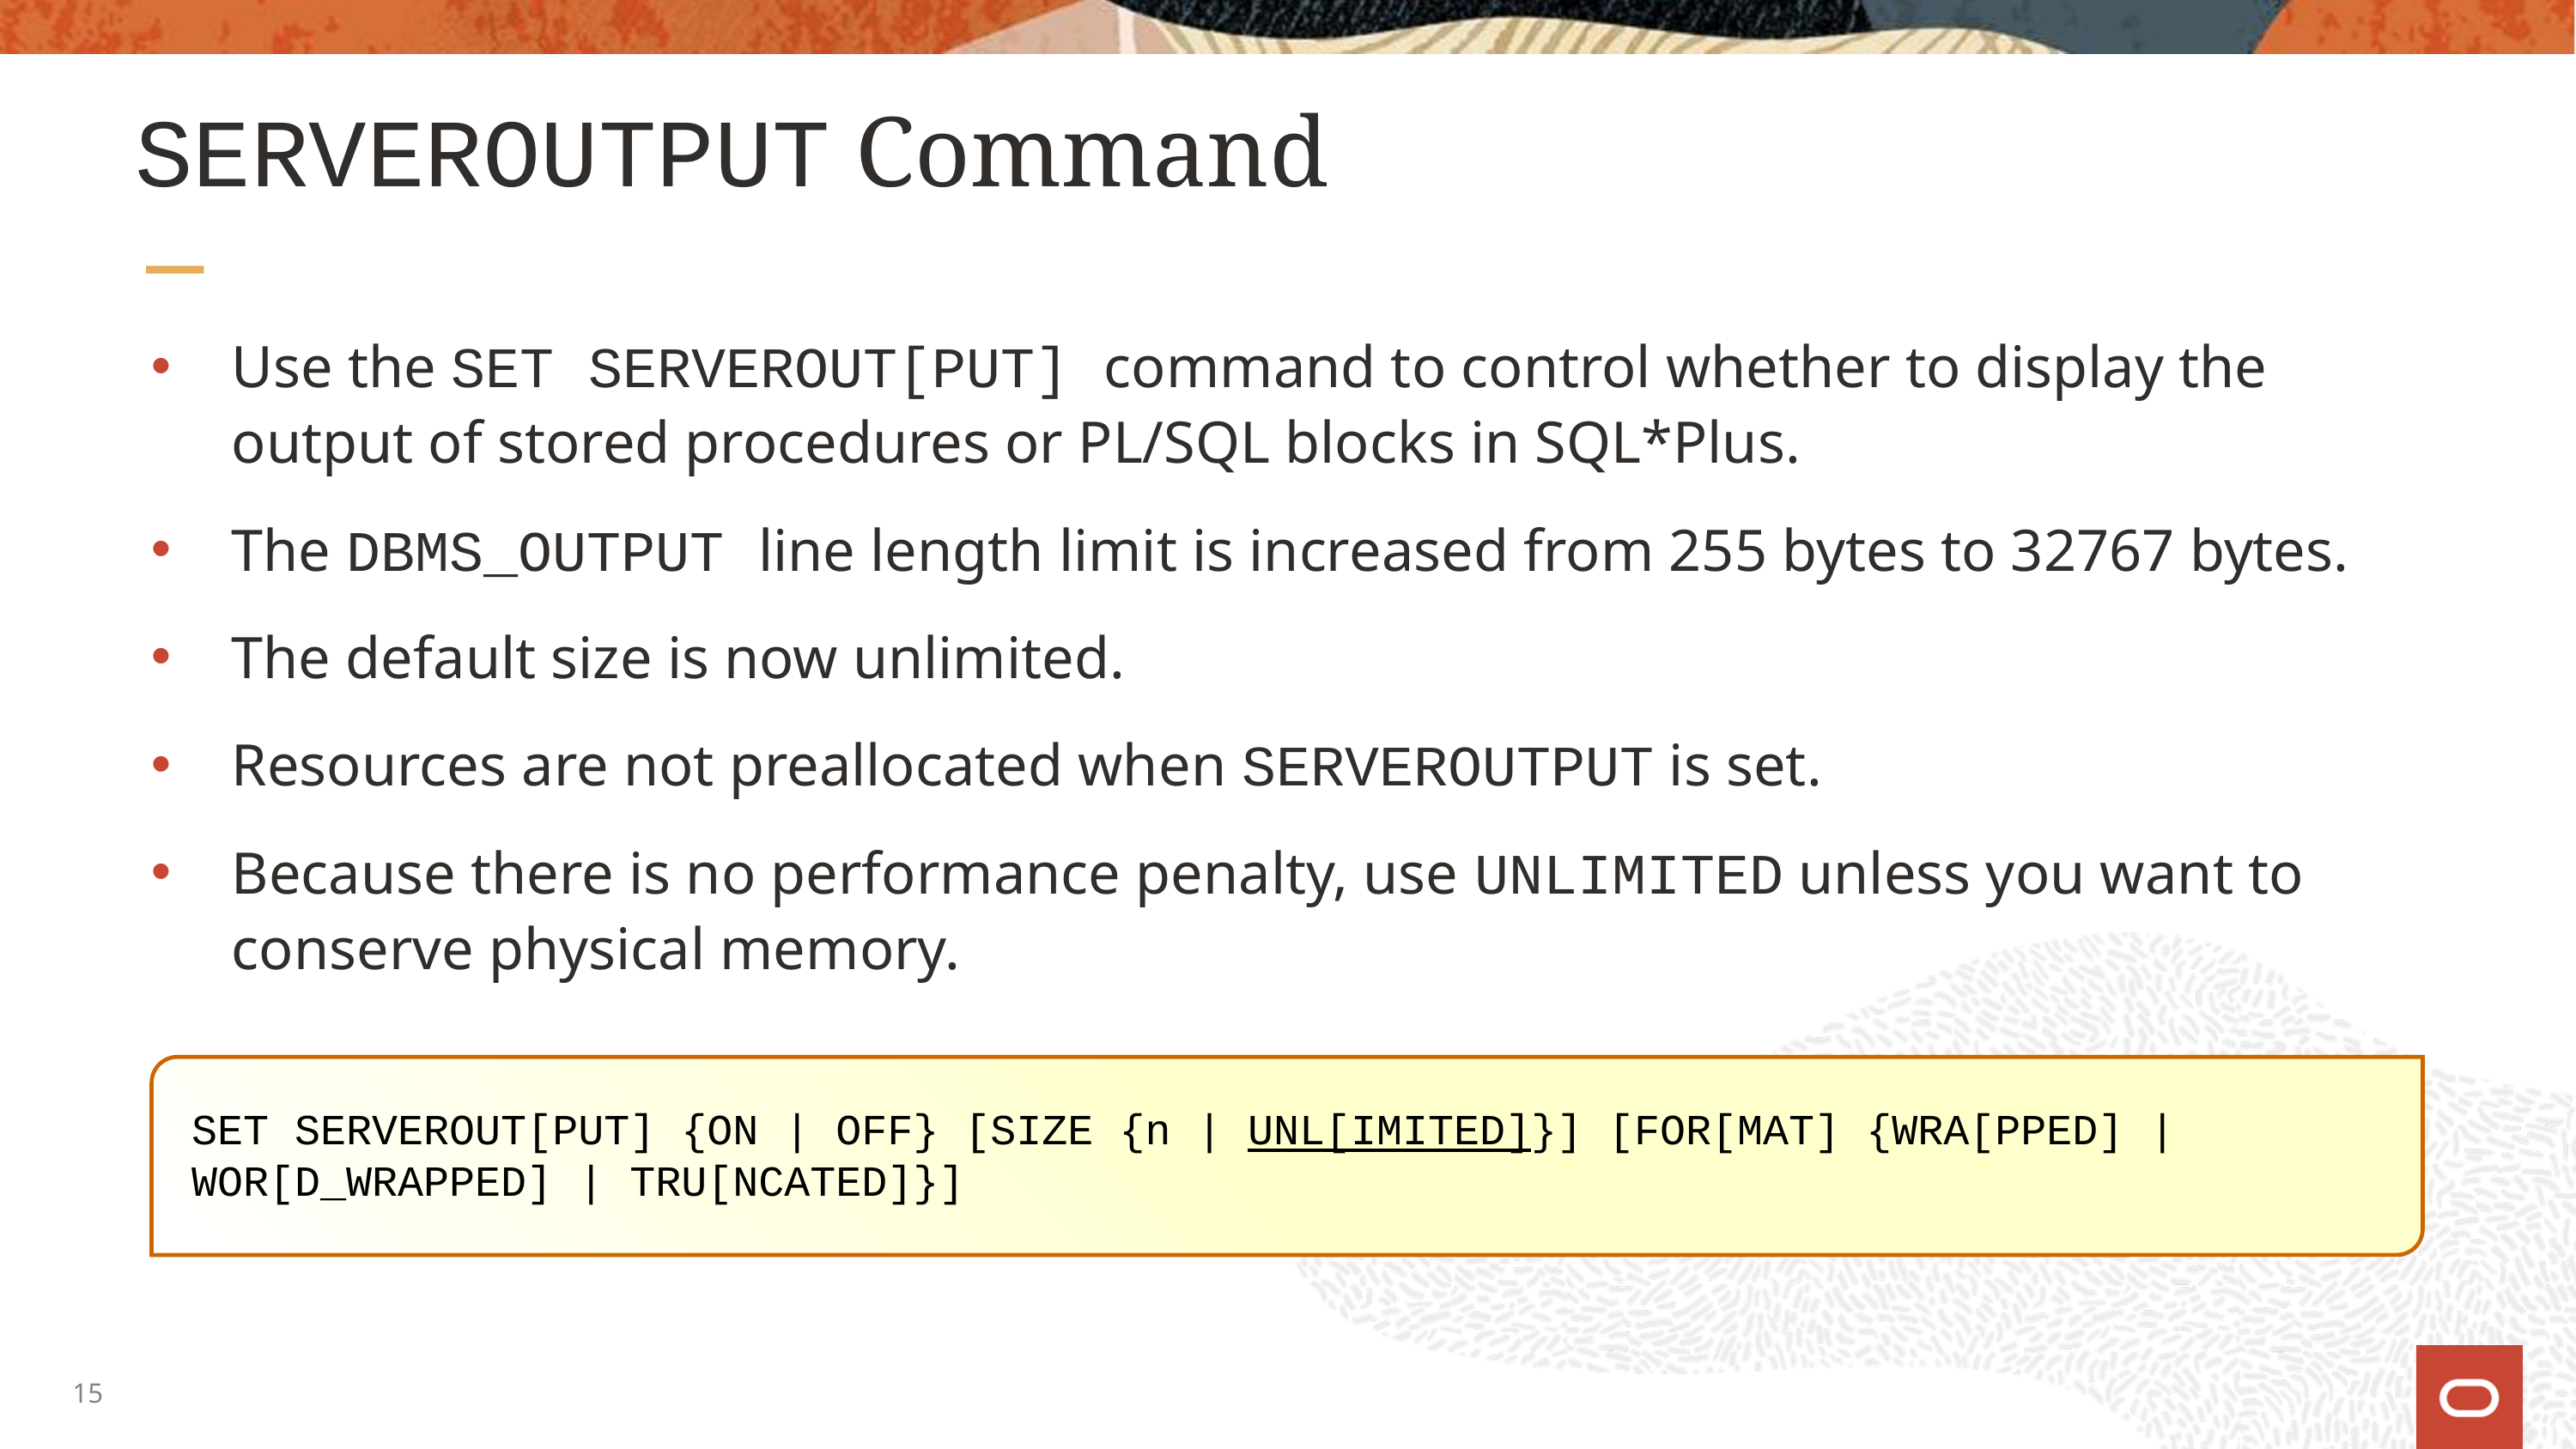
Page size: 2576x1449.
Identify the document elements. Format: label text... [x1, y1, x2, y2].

picture [0, 0, 2576, 54]
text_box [151, 1056, 2423, 1261]
title SERVEROUTPUT Command [131, 86, 2445, 252]
picture [2416, 1345, 2523, 1449]
list Use the SET SERVEROUT[PUT] command to control whether to display the output of stored procedures or PL/SQL blocks in SQL*Plus. The DBMS_OUTPUT line length limit is increased from 255 bytes to 32767 bytes. The default size is now unlimited. Resources are not preallocated when SERVEROUTPUT is set. Because there is no performance penalty, use UNLIMITED unless you want to conserve physical memory. [131, 319, 2445, 1090]
